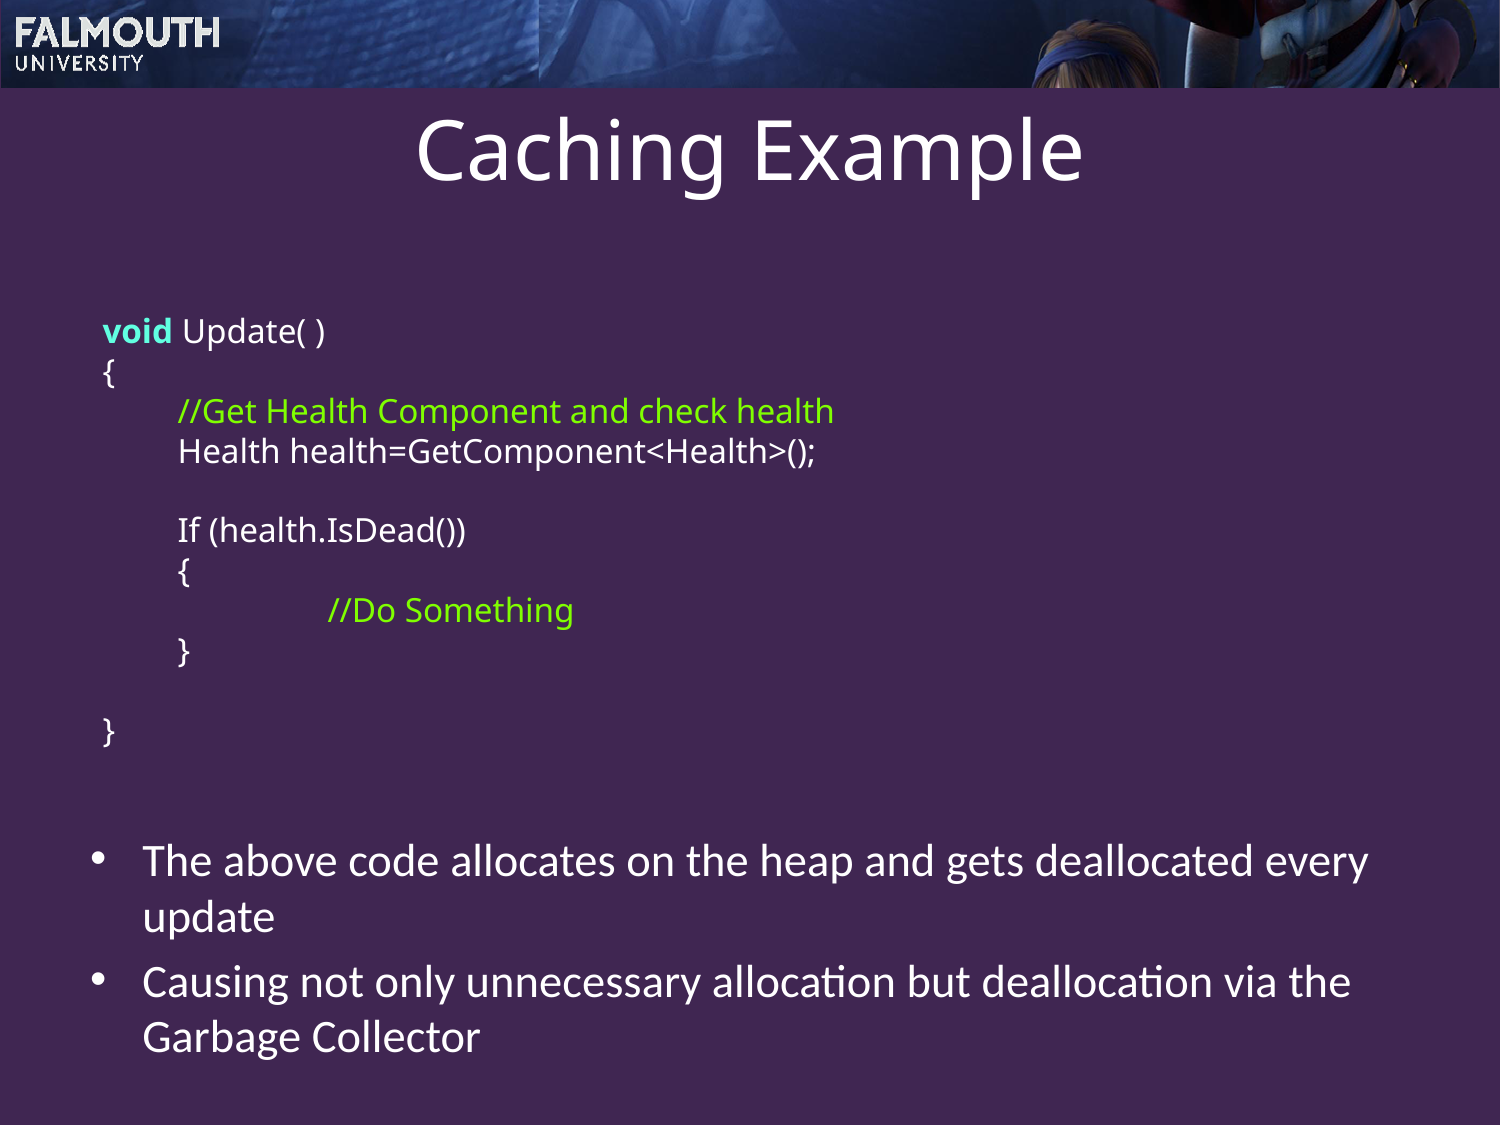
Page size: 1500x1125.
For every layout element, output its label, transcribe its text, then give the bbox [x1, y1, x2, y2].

list The above code allocates on the heap and gets deallocated every update Causing not only unnecessary allocation but deallocation via the Garbage Collector [75, 822, 1425, 1071]
text_box void Update( ) { //Get Health Component and check health Health health=GetComponent<Health>(); If (health.IsDead()) { //Do Something } } [87, 302, 1413, 757]
title Caching Example [75, 90, 1425, 194]
picture [0, 0, 1500, 90]
